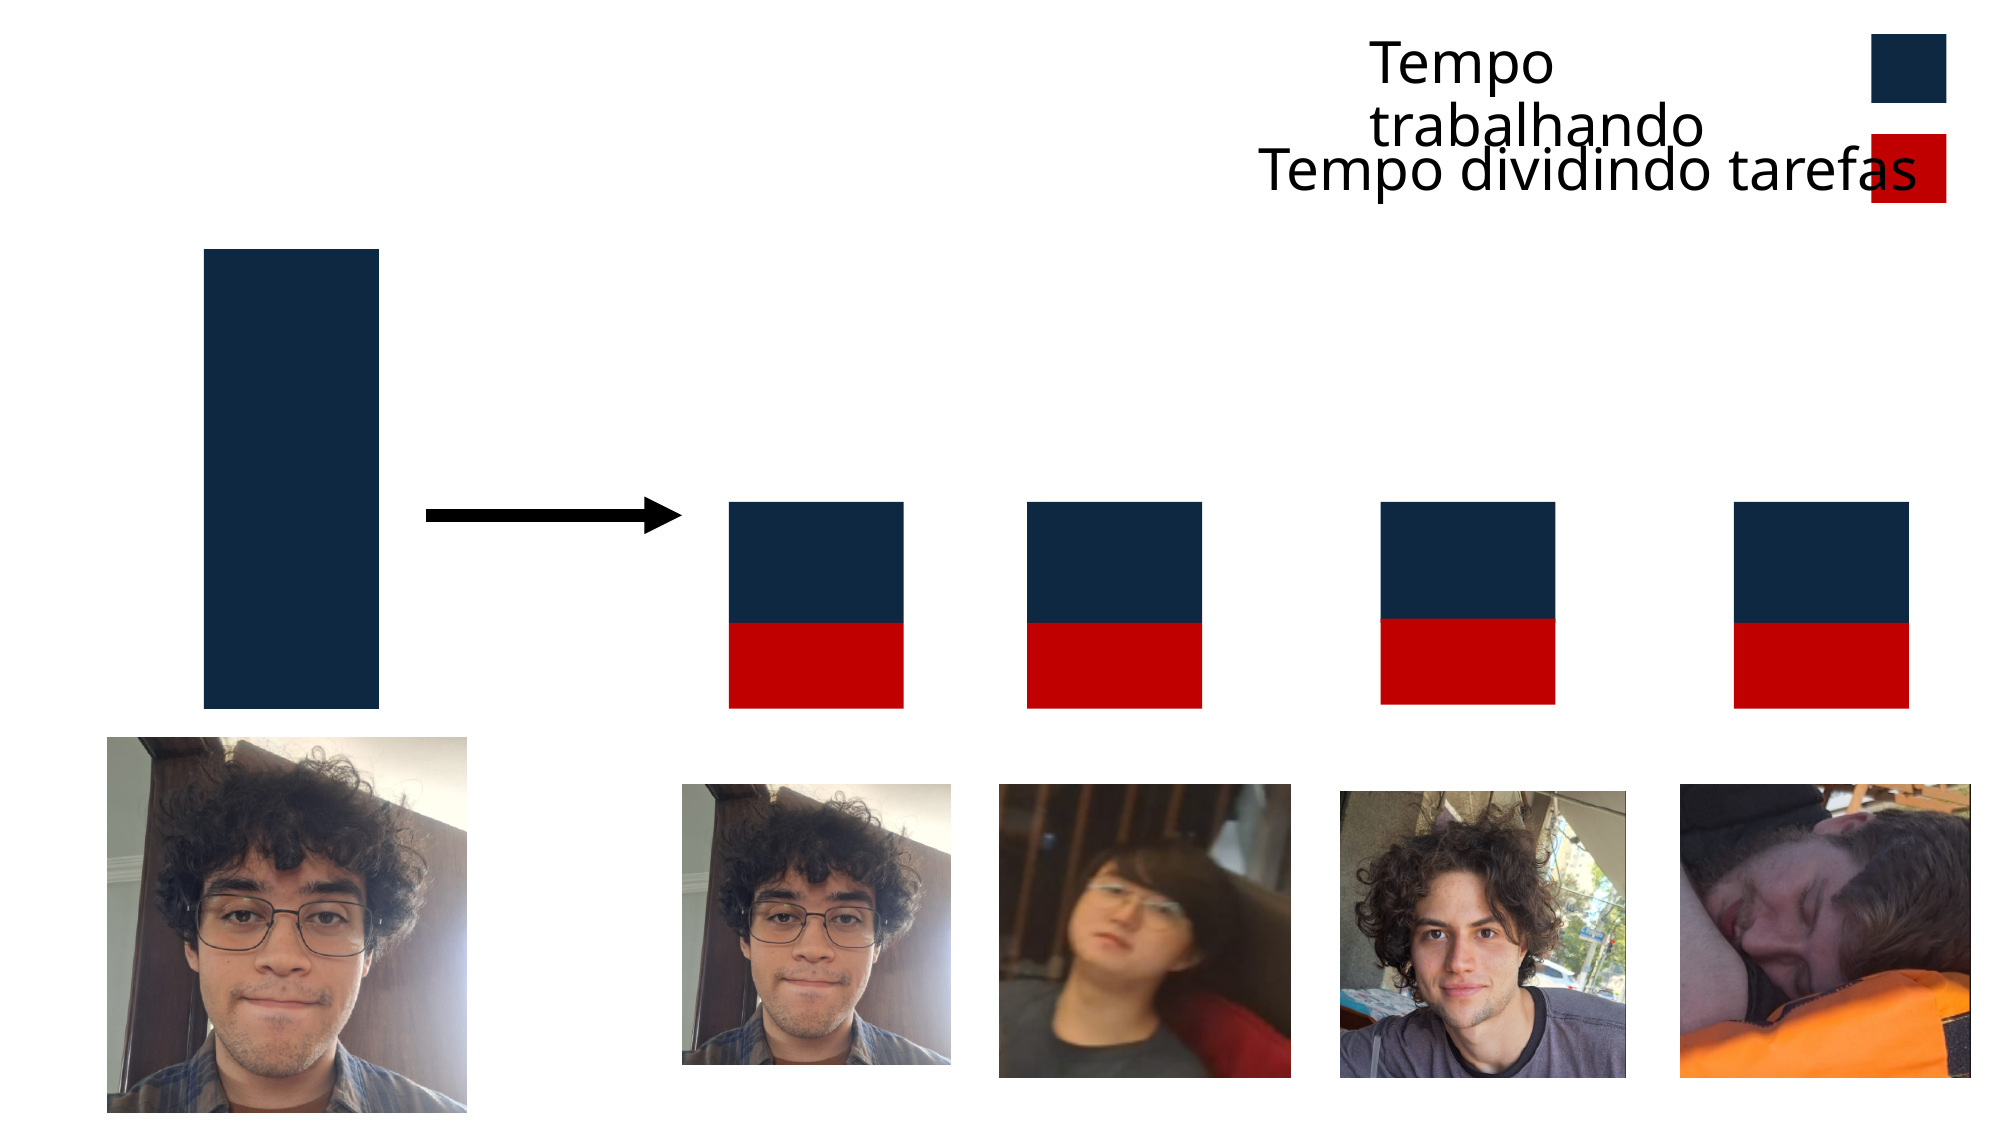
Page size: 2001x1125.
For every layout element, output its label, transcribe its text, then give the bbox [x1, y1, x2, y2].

text_box [202, 248, 380, 710]
picture [1339, 790, 1626, 1079]
picture [999, 784, 1291, 1079]
list Tempo trabalhando [1354, 25, 1897, 112]
text_box Tempo dividindo tarefas [1243, 132, 1971, 219]
text_box [727, 621, 905, 710]
text_box [727, 500, 905, 621]
text_box [1897, 32, 1948, 104]
text_box [1732, 500, 1910, 621]
text_box [1732, 621, 1910, 710]
picture [107, 737, 467, 1113]
text_box [1379, 500, 1557, 617]
text_box [1026, 621, 1204, 710]
text_box [1379, 617, 1557, 706]
picture [681, 784, 951, 1066]
text_box [1026, 500, 1204, 621]
picture [1679, 784, 1972, 1079]
